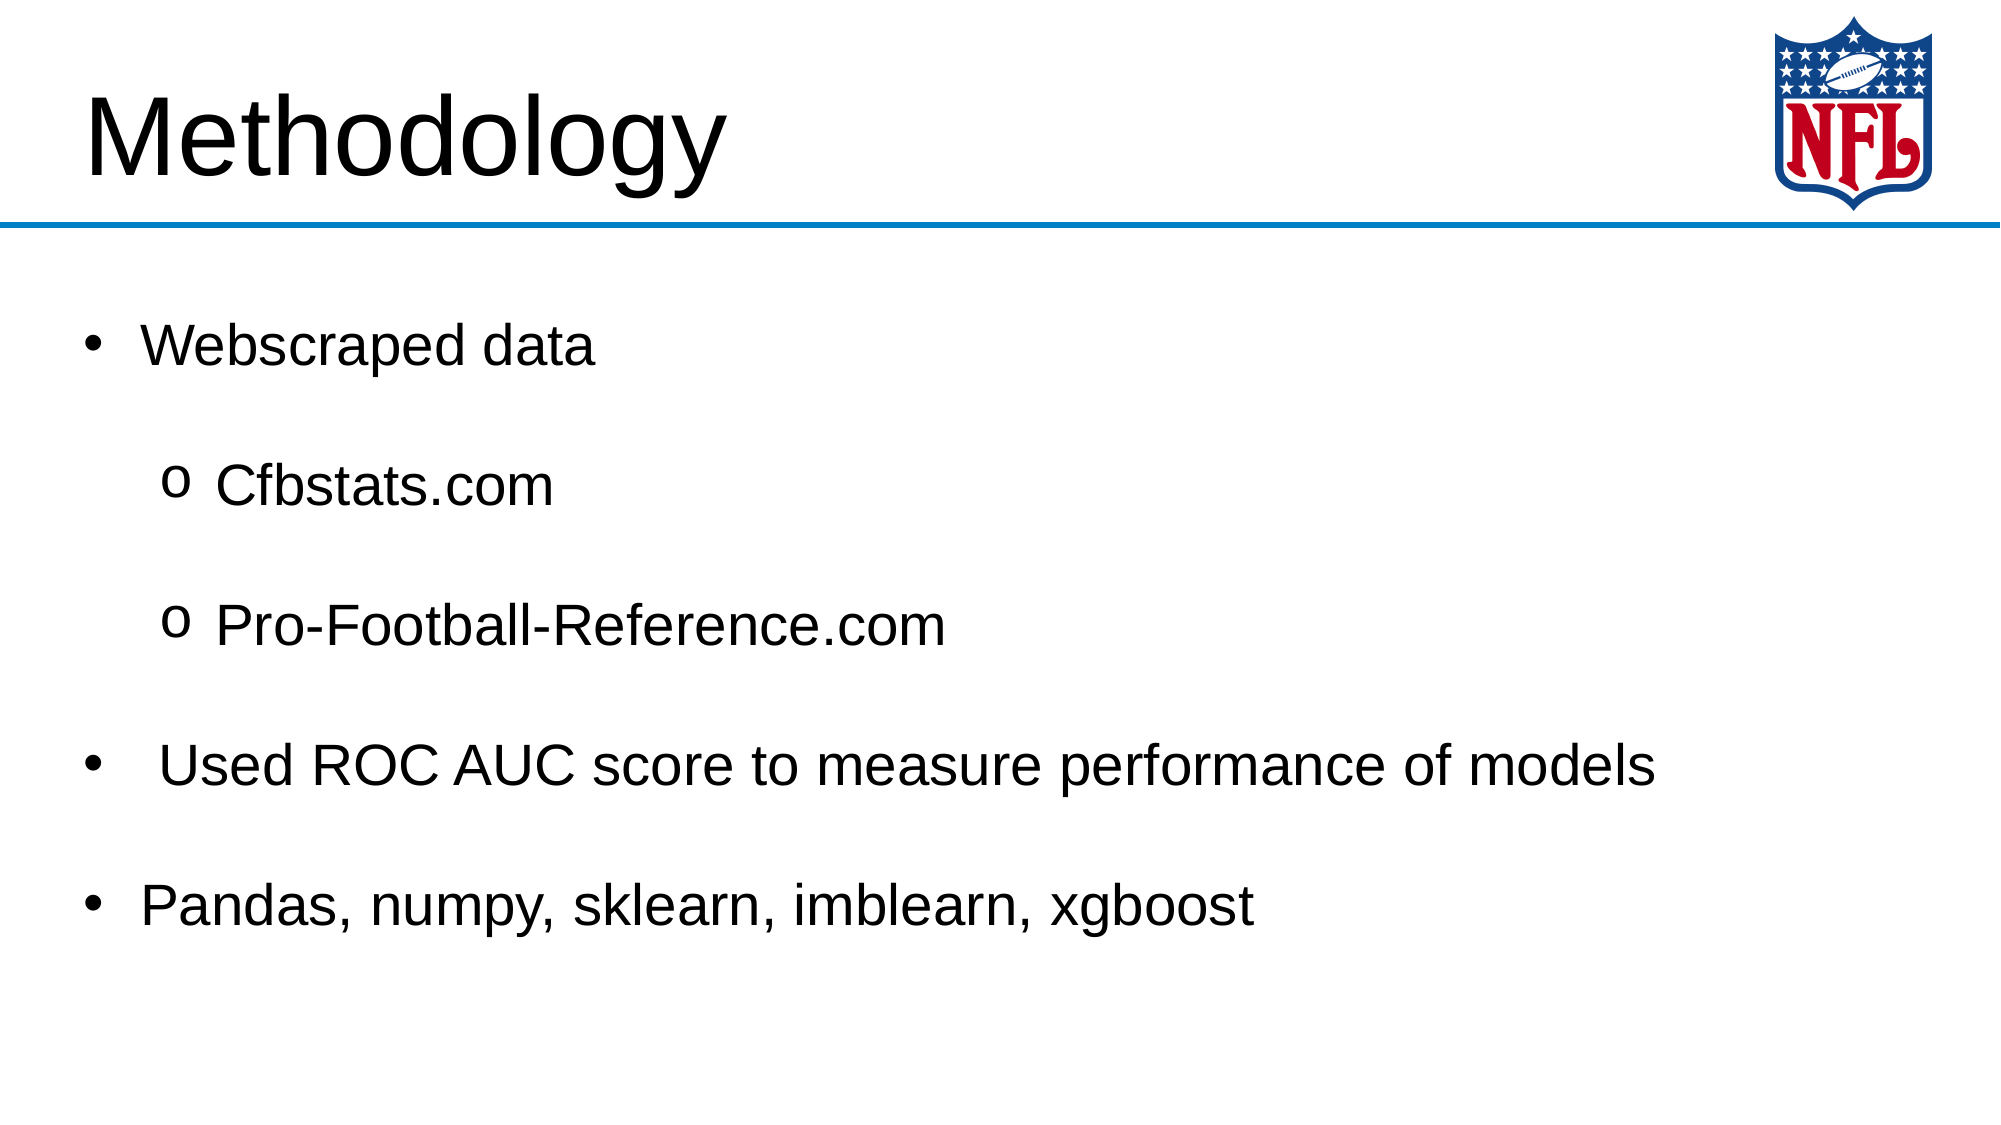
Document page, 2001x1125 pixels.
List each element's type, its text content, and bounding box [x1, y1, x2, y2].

text_box Webscraped data Cfbstats.com Pro-Football-Reference.com Used ROC AUC score to measure performance of models Pandas, numpy, sklearn, imblearn, xgboost [68, 299, 1743, 1005]
title Methodology [68, 68, 1677, 210]
picture [1775, 16, 1932, 211]
